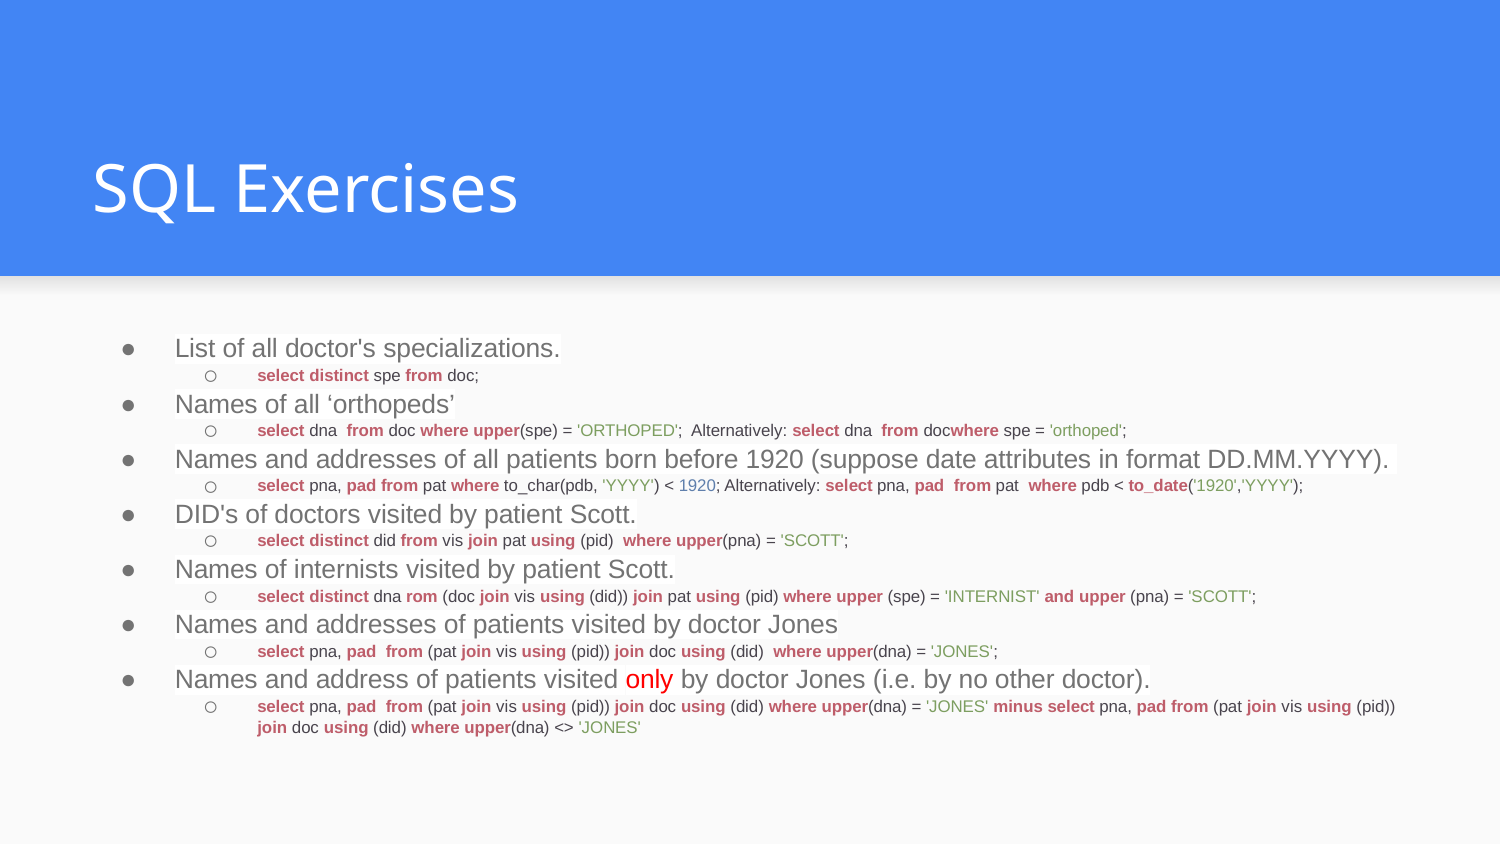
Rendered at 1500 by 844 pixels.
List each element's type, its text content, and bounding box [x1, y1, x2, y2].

title SQL Exercises [77, 121, 1427, 248]
list List of all doctor's specializations. select distinct spe from doc; Names of all ‘orthopeds’ select dna from doc where upper(spe) = 'ORTHOPED'; Alternatively: select dna from docwhere spe = 'orthoped'; Names and addresses of all patients born before 1920 (suppose date attributes in format DD.MM.YYYY). select pna, pad from pat where to_char(pdb, 'YYYY') < 1920; Alternatively: select pna, pad from pat where pdb < to_date('1920','YYYY'); DID's of doctors visited by patient Scott. select distinct did from vis join pat using (pid) where upper(pna) = 'SCOTT'; Names of internists visited by patient Scott. select distinct dna rom (doc join vis using (did)) join pat using (pid) where upper (spe) = 'INTERNIST' and upper (pna) = 'SCOTT'; Names and addresses of patients visited by doctor Jones select pna, pad from (pat join vis using (pid)) join doc using (did) where upper(dna) = 'JONES'; Names and address of patients visited only by doctor Jones (i.e. by no other doctor). select pna, pad from (pat join vis using (pid)) join doc using (did) where upper(dna) = 'JONES' minus select pna, pad from (pat join vis using (pid)) join doc using (did) where upper(dna) <> 'JONES' [77, 314, 1427, 760]
